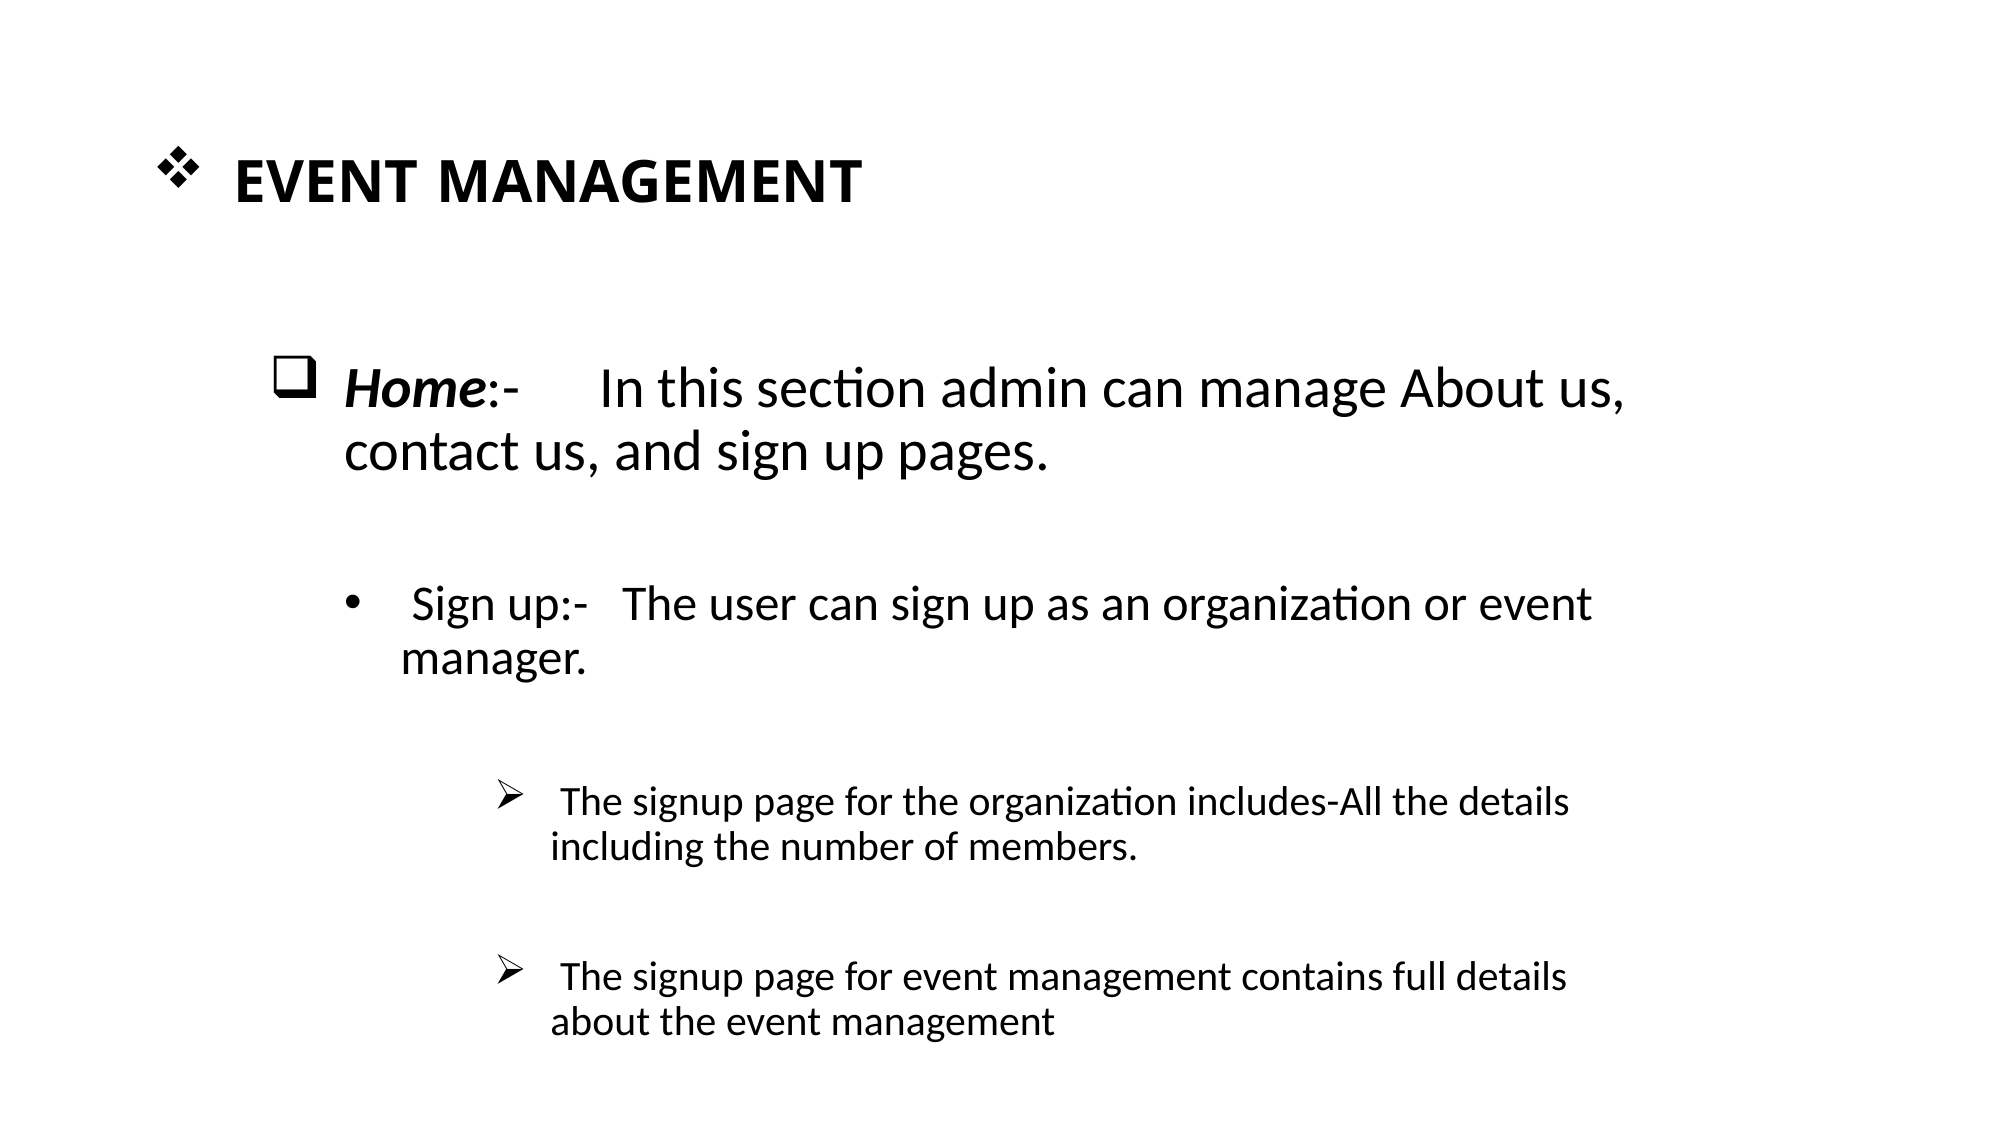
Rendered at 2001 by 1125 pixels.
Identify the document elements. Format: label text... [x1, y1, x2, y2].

title EVENT MANAGEMENT [137, 125, 894, 234]
list Home:- In this section admin can manage About us, contact us, and sign up pages. Sign up:- The user can sign up as an organization or event manager. The signup page for the organization includes-All the details including the number of members. The signup page for event management contains full details about the event management [254, 349, 1660, 1064]
